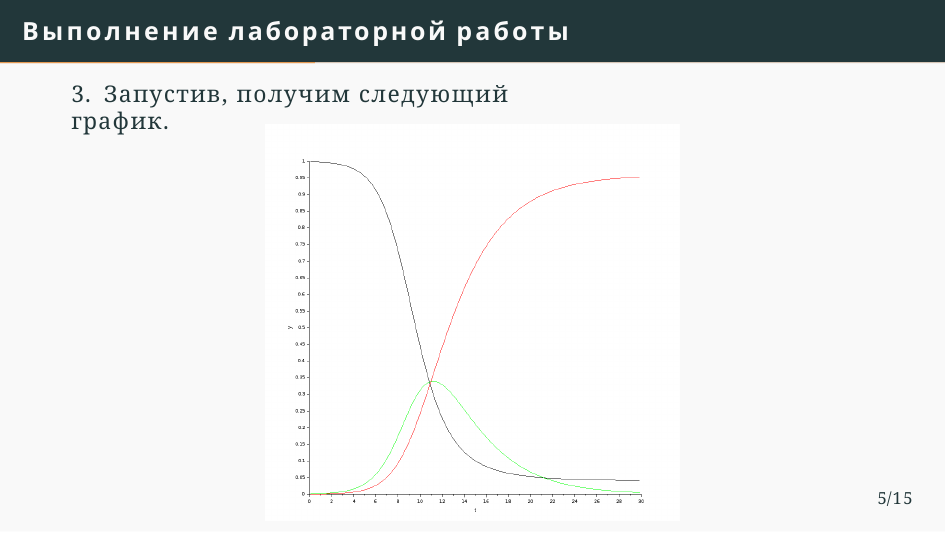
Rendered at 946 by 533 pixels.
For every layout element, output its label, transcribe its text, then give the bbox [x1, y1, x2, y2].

picture [265, 124, 680, 521]
slide_number 5/15 [871, 486, 934, 533]
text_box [0, 0, 946, 64]
text_box Выполнение лабораторной работы 3. Запустив, получим следующий график. [20, 72, 583, 135]
